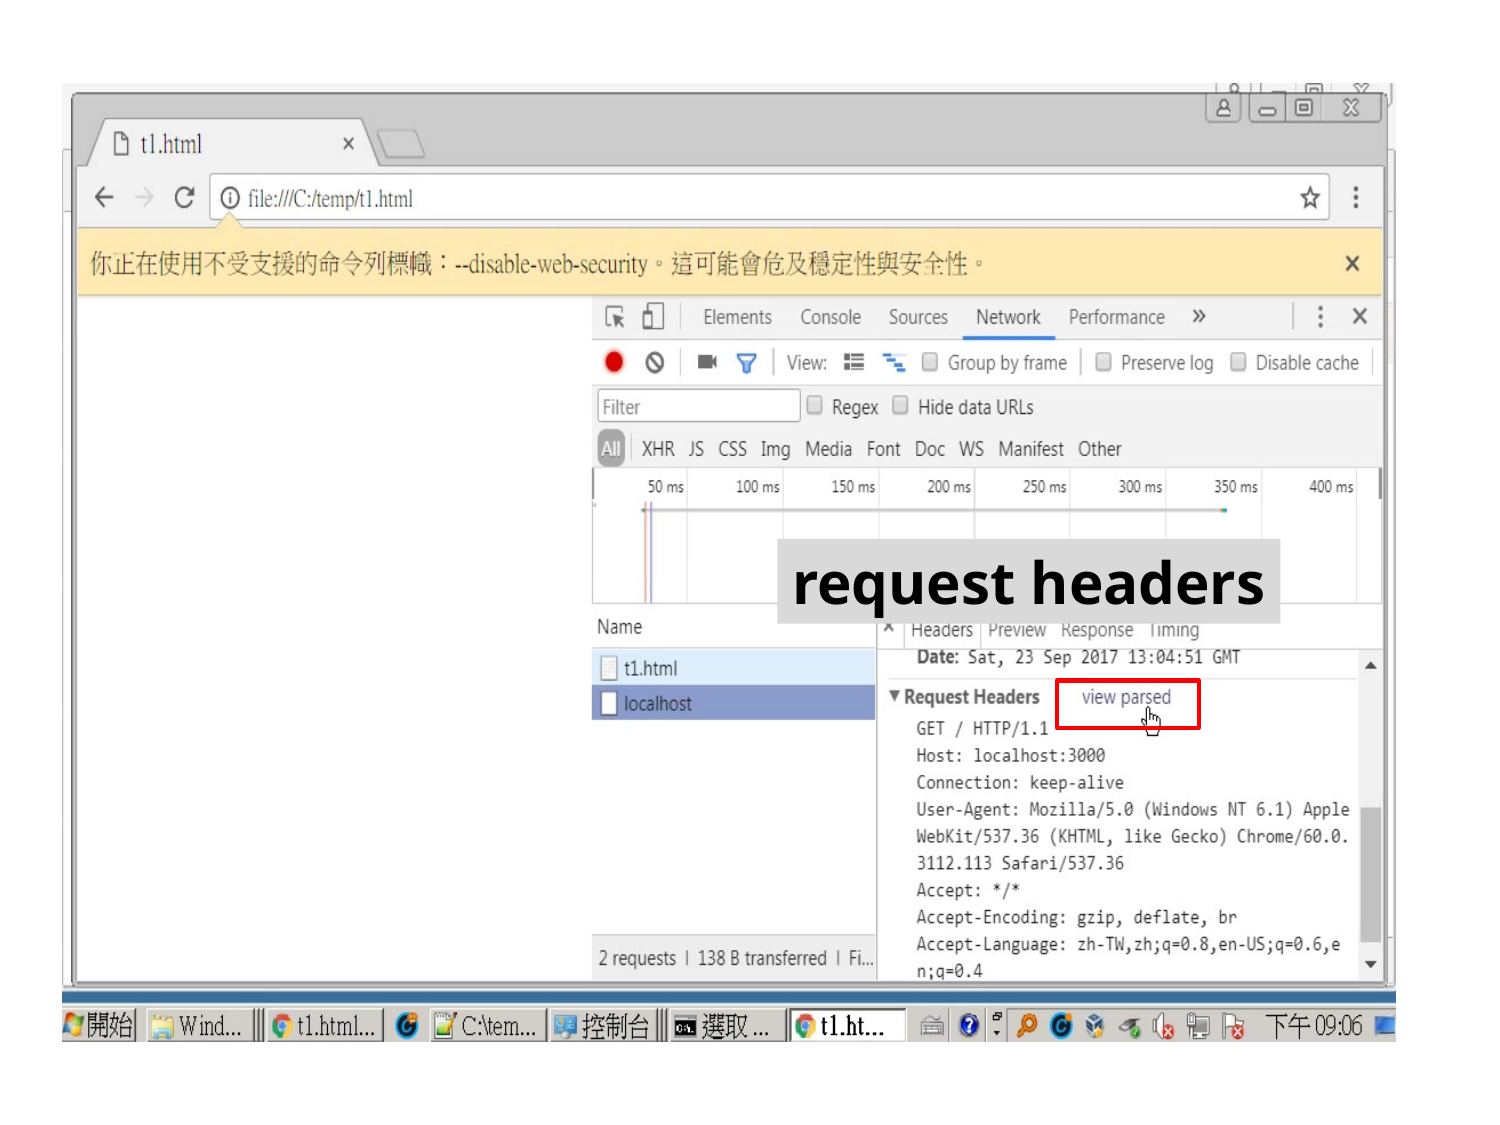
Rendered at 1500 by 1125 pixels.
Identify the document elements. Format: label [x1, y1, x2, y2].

picture [62, 83, 1396, 1042]
